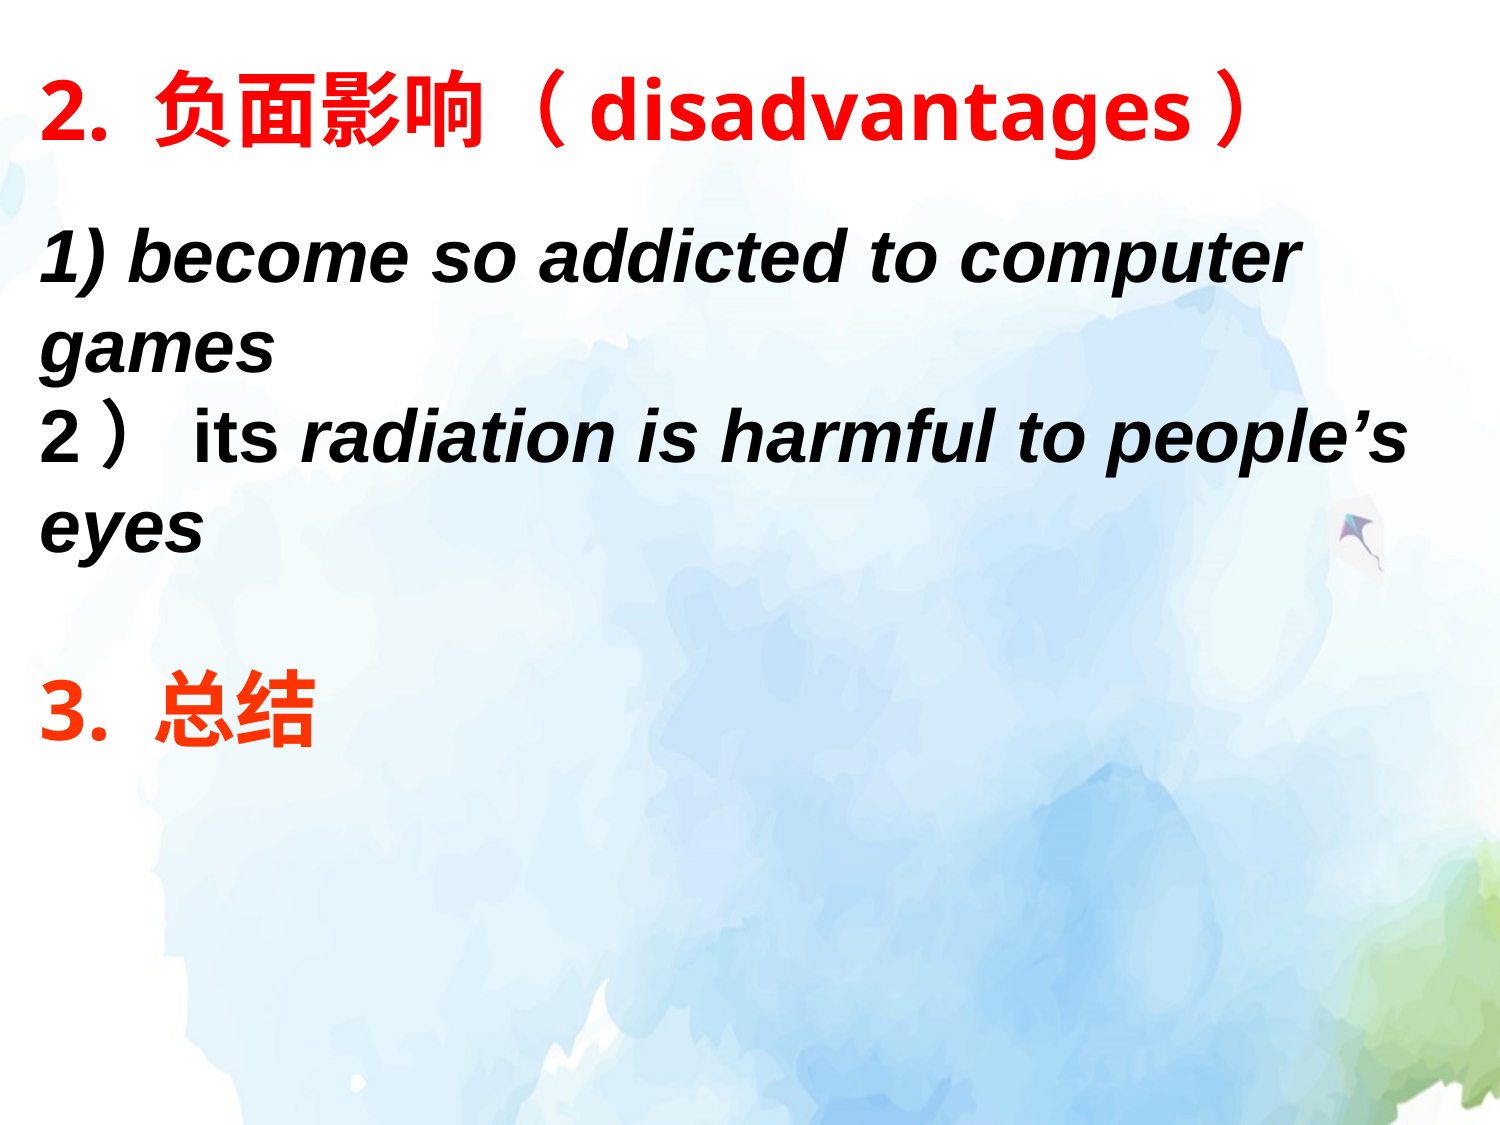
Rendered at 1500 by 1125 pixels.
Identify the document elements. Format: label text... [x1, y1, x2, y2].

text_box 1) become so addicted to computer games 2）its radiation is harmful to people’s eyes [24, 199, 1488, 575]
text_box 3. 总结 [24, 650, 1313, 765]
text_box 2. 负面影响（disadvantages） [24, 50, 1463, 165]
picture [0, 0, 1500, 1125]
